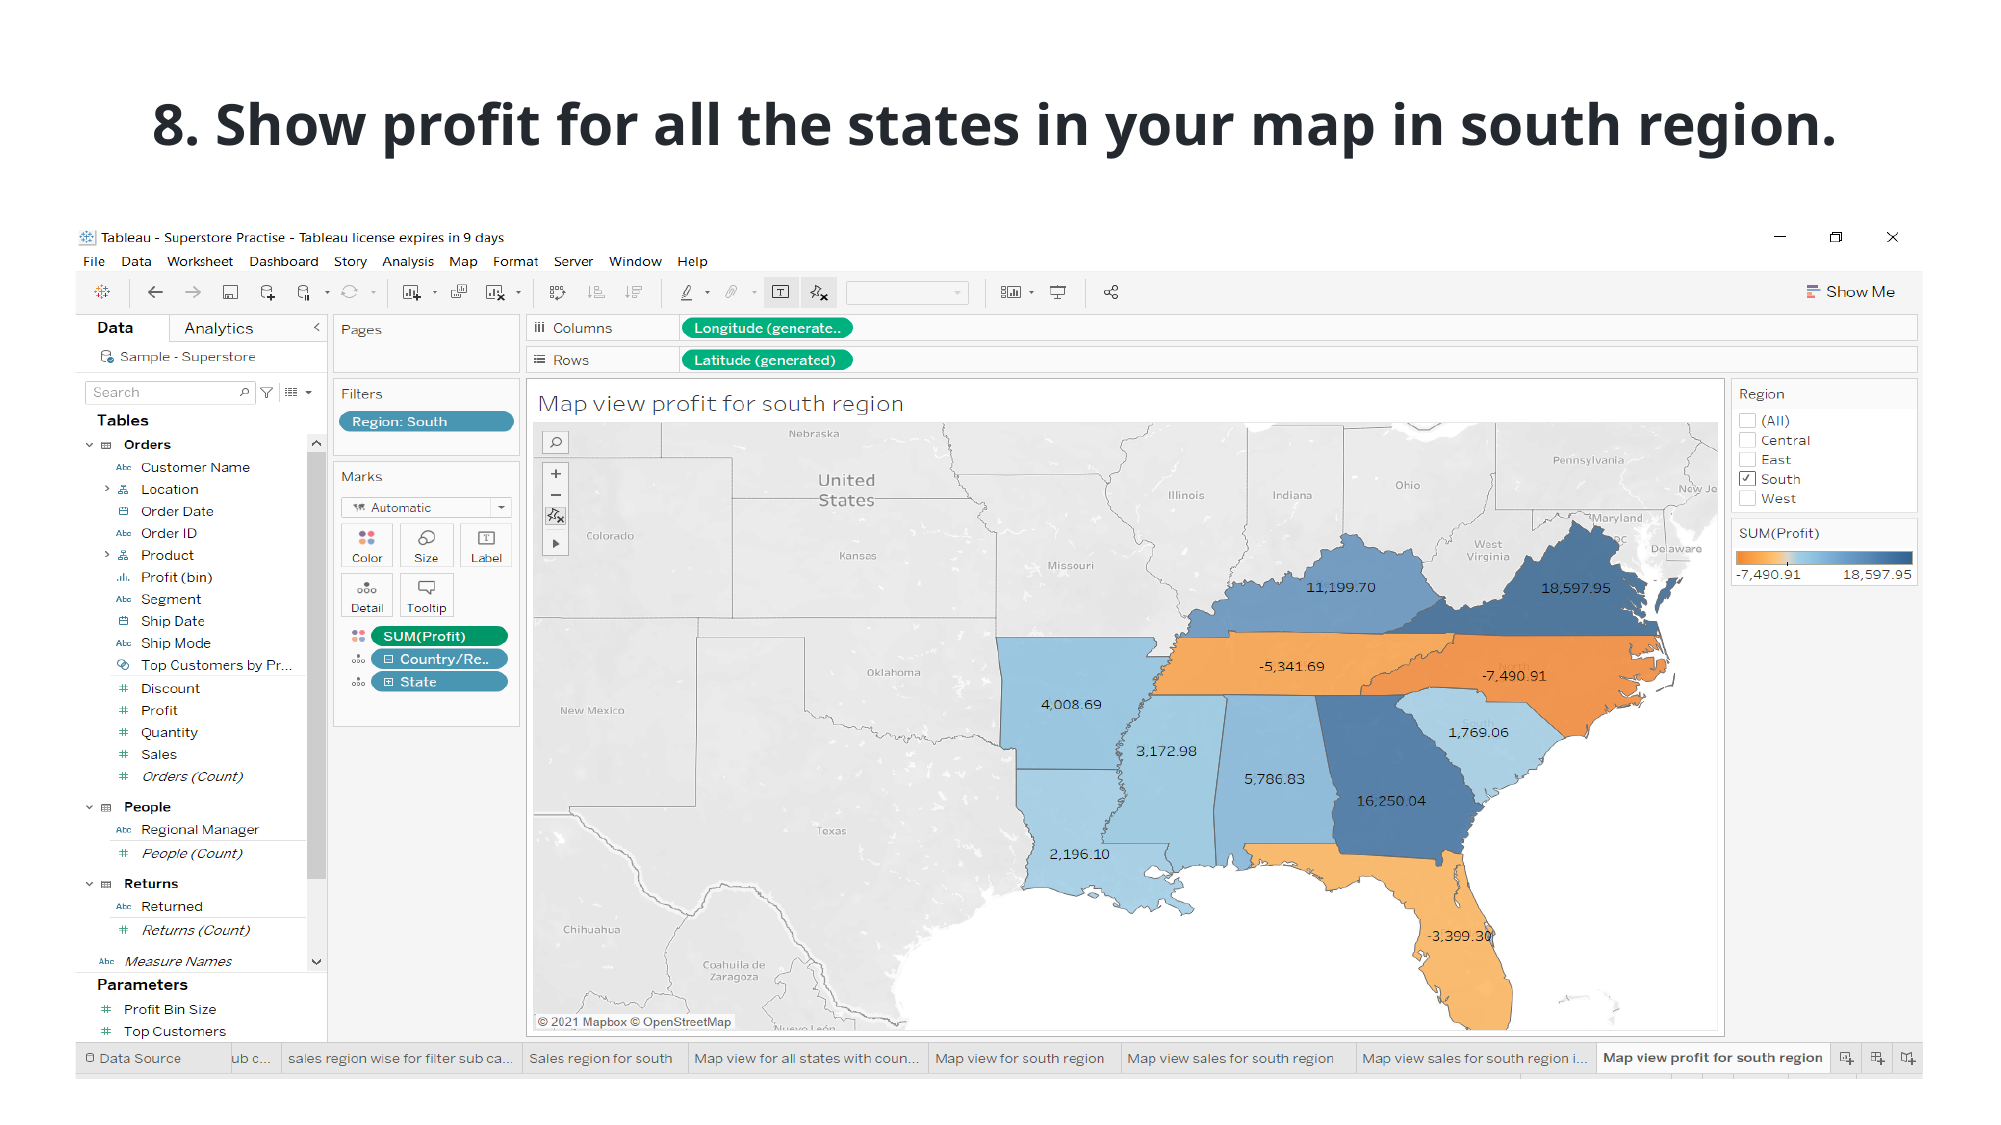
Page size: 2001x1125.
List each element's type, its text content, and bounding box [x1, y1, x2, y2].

title 8. Show profit for all the states in your map in south region. [137, 59, 1863, 195]
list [75, 225, 1923, 1079]
